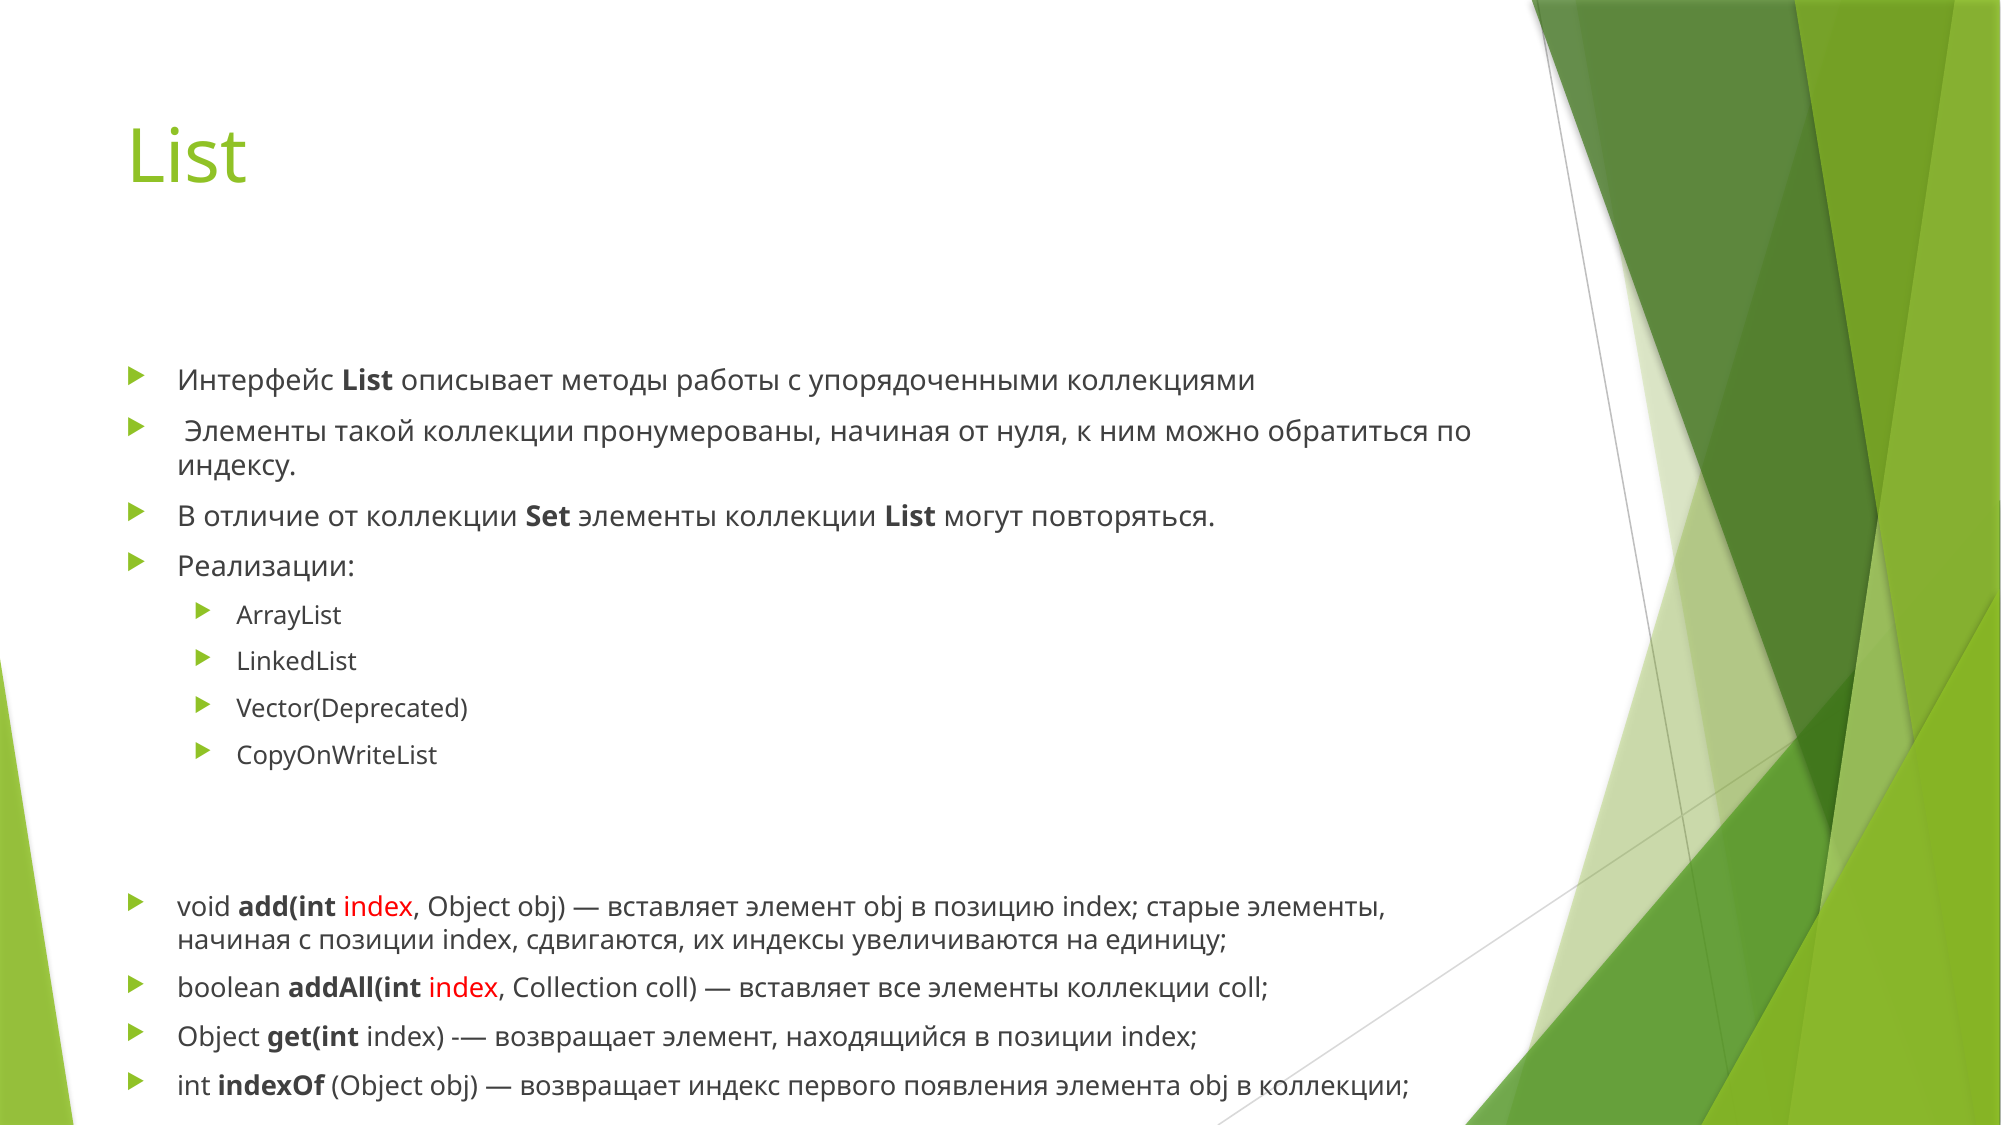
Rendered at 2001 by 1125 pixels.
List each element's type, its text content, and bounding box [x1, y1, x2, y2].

list Интерфейс List описывает методы работы с упорядоченными коллекциями Элементы такой коллекции пронумерованы, начиная от нуля, к ним можно обратиться по индексу. В отличие от коллекции Set элементы коллекции List могут повторяться. Реализации: ArrayList LinkedList Vector(Deprecated) CopyOnWriteList void add(int index, Object obj) — вставляет элемент obj в позицию index; старые элементы, начиная с позиции index, сдвигаются, их индексы увеличиваются на единицу; boolean addAll(int index, Collection coll) — вставляет все элементы коллекции coll; Object get(int index) -— возвращает элемент, находящийся в позиции index; int indexOf (Object obj) — возвращает индекс первого появления элемента obj в коллекции; [111, 354, 1522, 1113]
title List [111, 99, 1522, 317]
